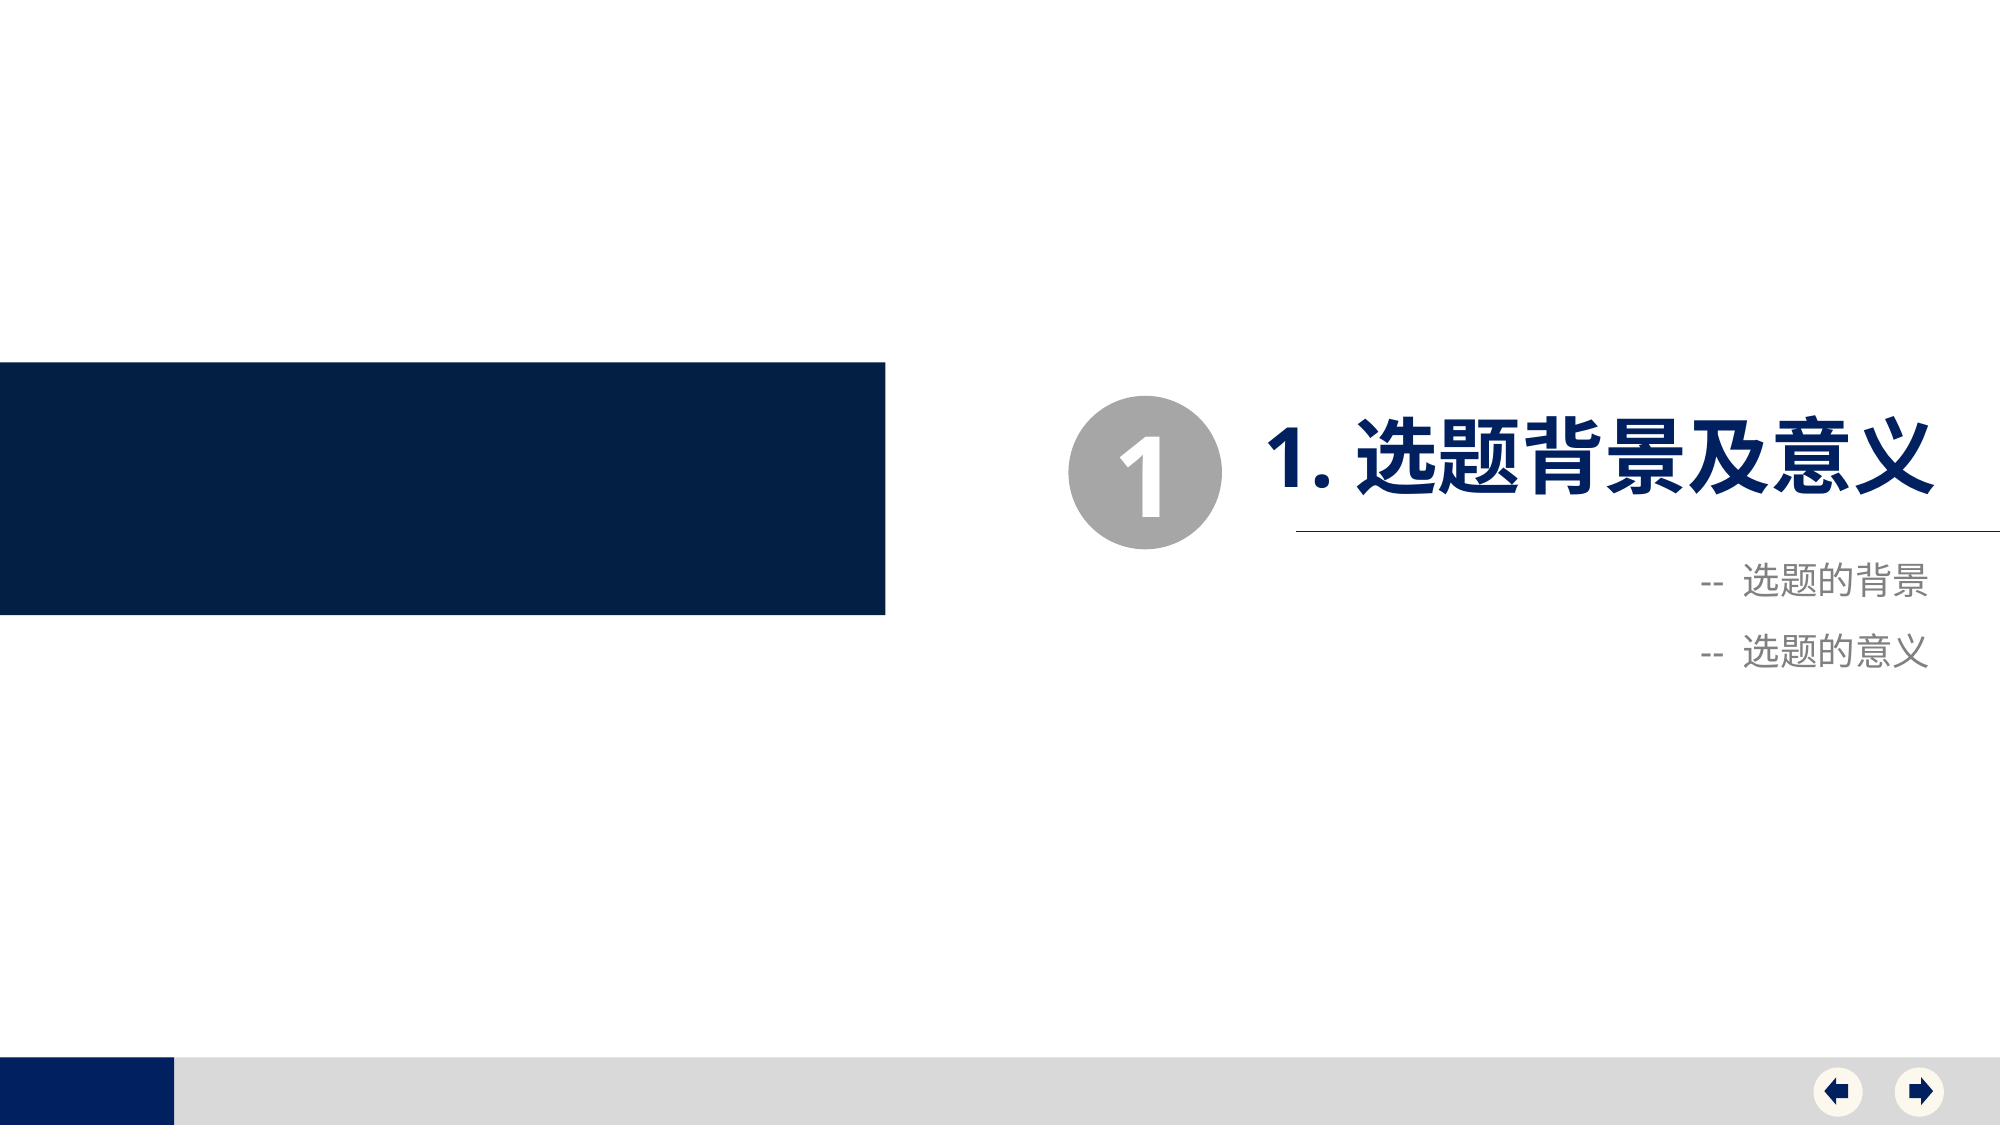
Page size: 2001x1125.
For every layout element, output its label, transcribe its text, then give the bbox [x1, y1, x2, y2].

text_box [0, 361, 886, 616]
text_box -- 选题的背景 [1295, 549, 1946, 610]
text_box 1.选题背景及意义 [1214, 397, 1952, 512]
text_box 1 [1067, 394, 1224, 551]
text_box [1813, 1067, 1863, 1117]
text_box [1894, 1067, 1944, 1117]
text_box -- 选题的意义 [1295, 620, 1946, 680]
